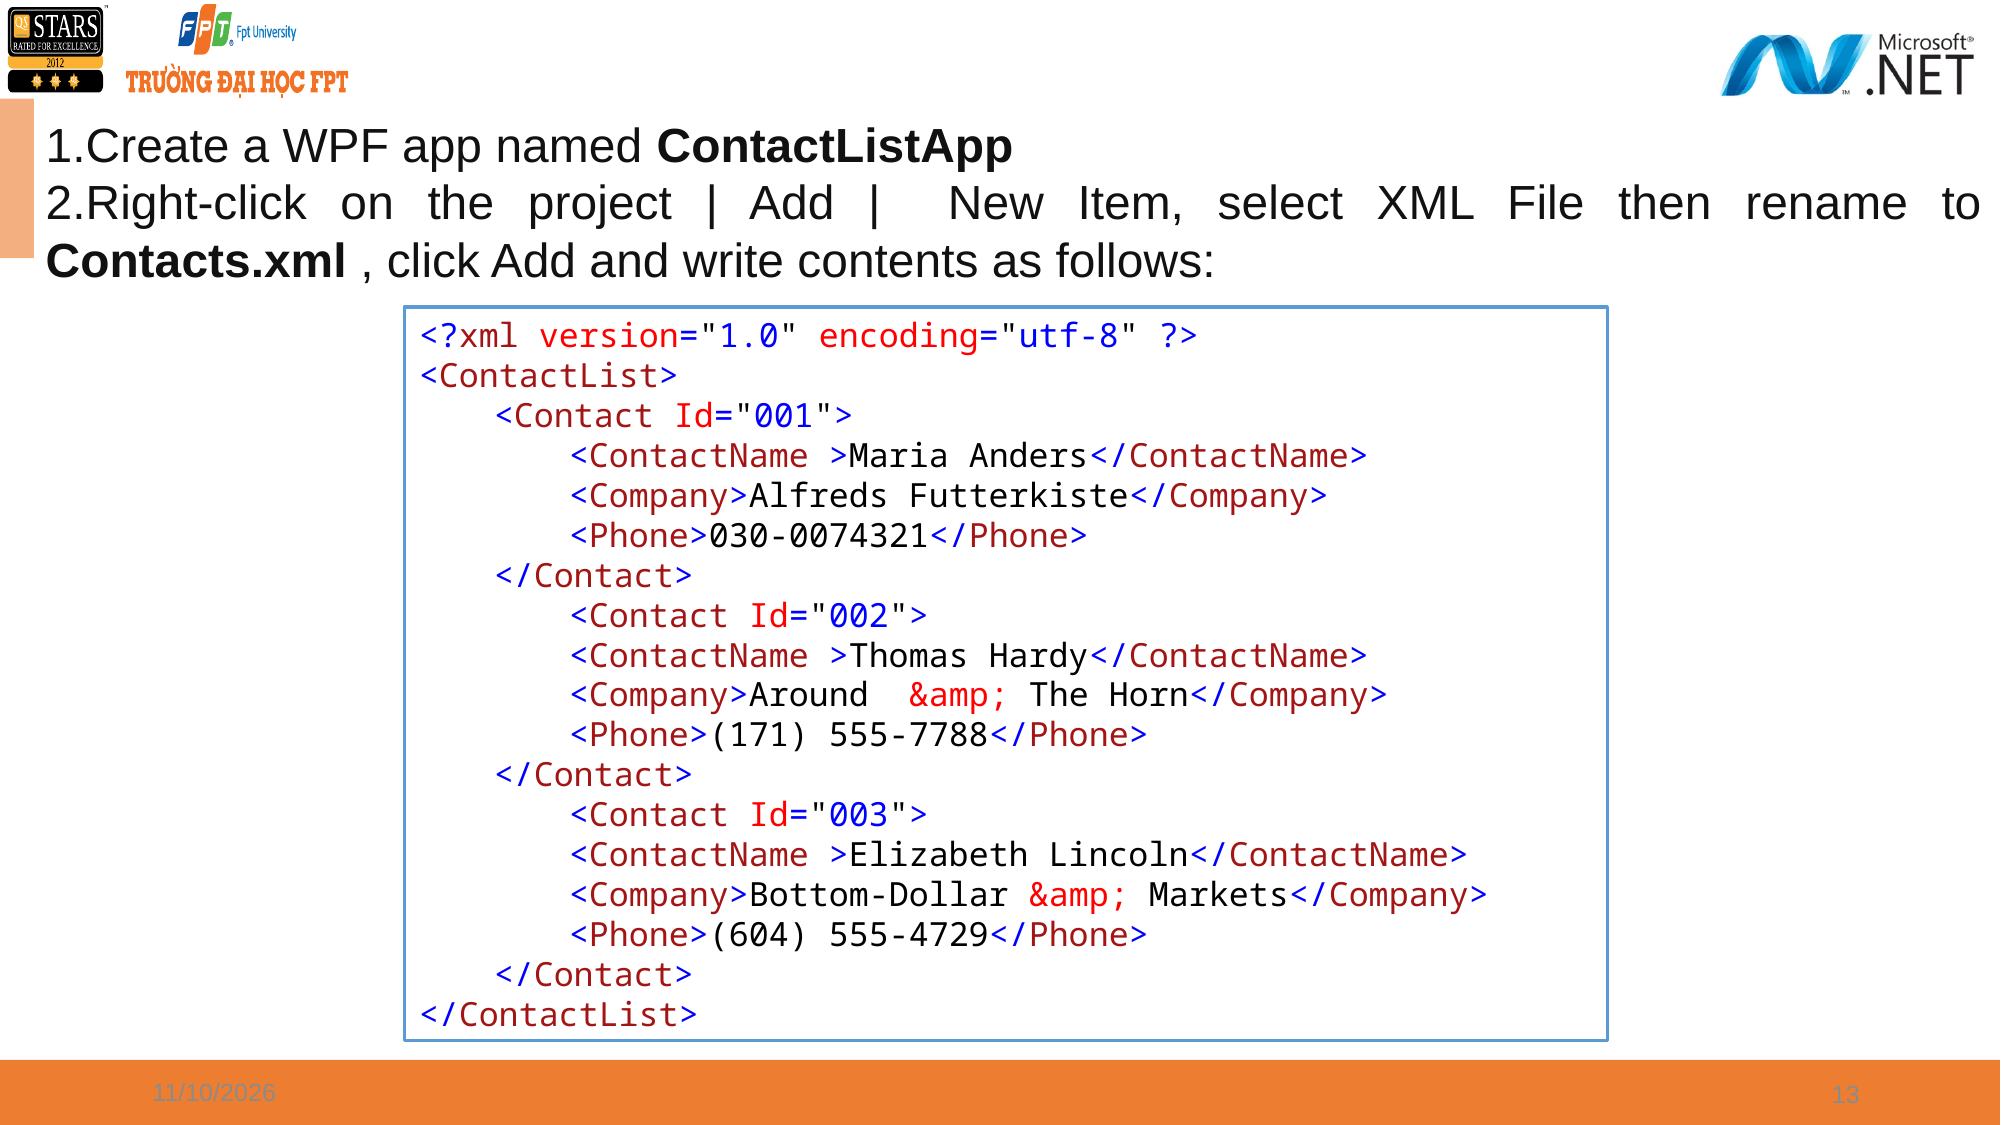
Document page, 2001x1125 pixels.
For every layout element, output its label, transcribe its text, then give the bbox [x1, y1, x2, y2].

text_box 1.Create a WPF app named ContactListApp 2.Right-click on the project | Add | New Item, select XML File then rename to Contacts.xml , click Add and write contents as follows: [30, 107, 2000, 295]
slide_number 13 [1424, 1063, 1875, 1123]
picture [1685, 0, 2001, 129]
text_box <?xml version="1.0" encoding="utf-8" ?> <ContactList> <Contact Id="001"> <ContactName >Maria Anders</ContactName> <Company>Alfreds Futterkiste</Company> <Phone>030-0074321</Phone> </Contact> <Contact Id="002"> <ContactName >Thomas Hardy</ContactName> <Company>Around &amp; The Horn</Company> <Phone>(171) 555-7788</Phone> </Contact> <Contact Id="003"> <ContactName >Elizabeth Lincoln</ContactName> <Company>Bottom-Dollar &amp; Markets</Company> <Phone>(604) 555-4729</Phone> </Contact> </ContactList> [404, 306, 1608, 1041]
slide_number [137, 1061, 588, 1122]
